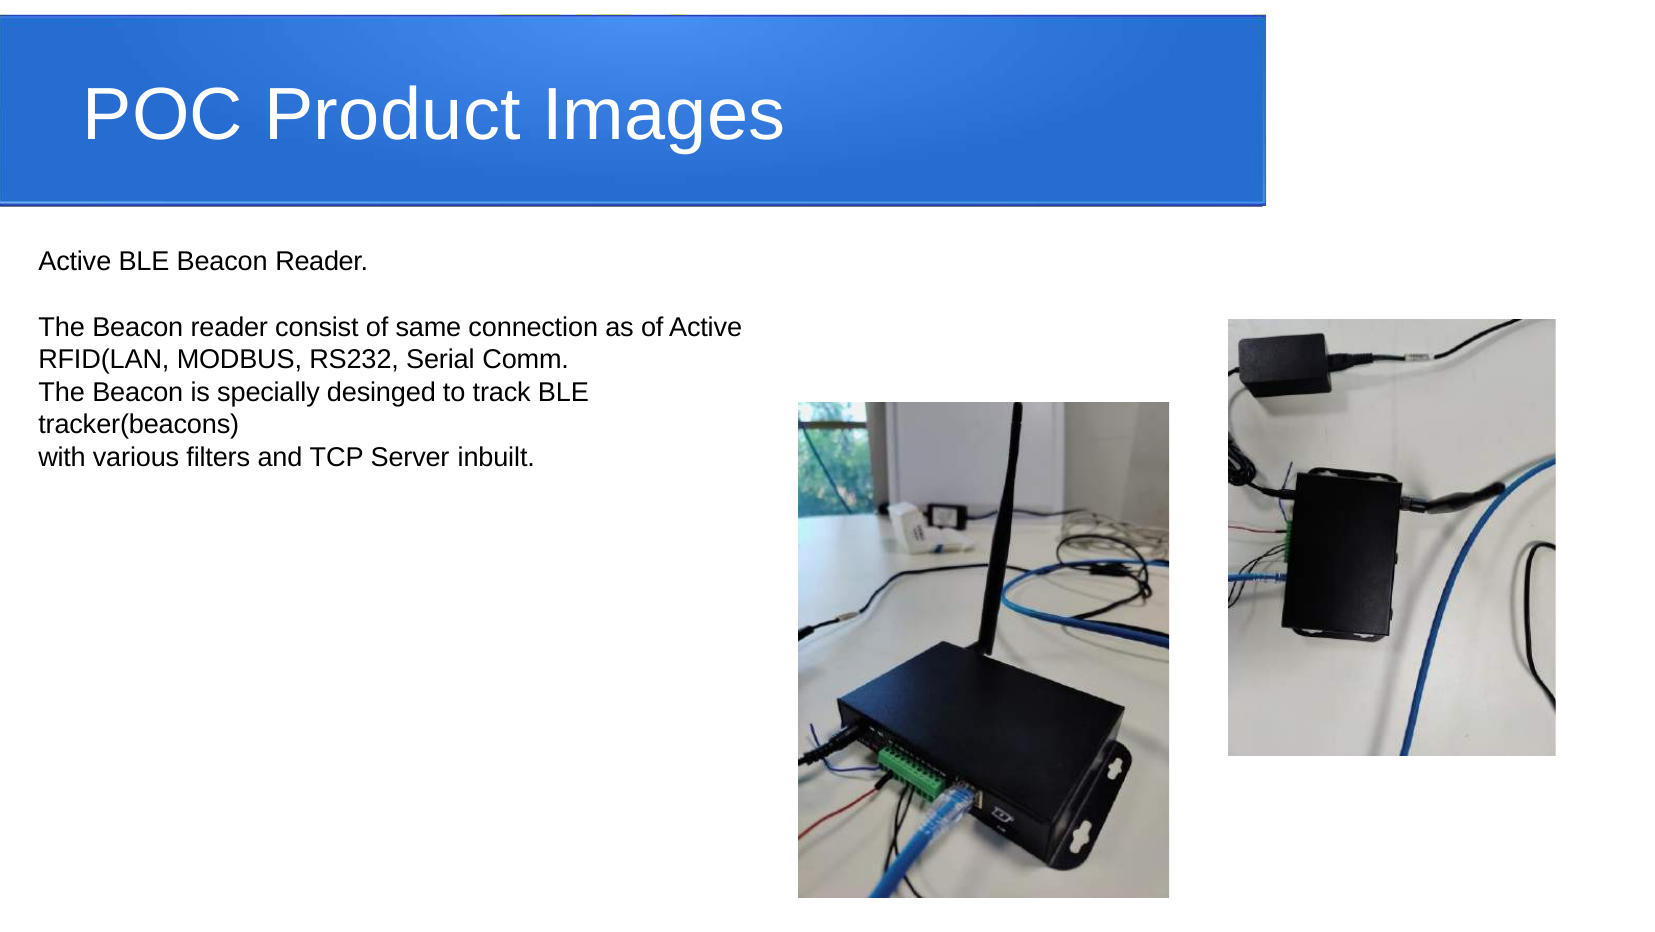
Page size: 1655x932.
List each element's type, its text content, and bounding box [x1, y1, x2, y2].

title POC Product Images [80, 63, 787, 222]
text_box [798, 402, 1170, 898]
text_box Active BLE Beacon Reader. The Beacon reader consist of same connection as of Active RFID(LAN, MODBUS, RS232, Serial Comm. The Beacon is specially desinged to track BLE tracker(beacons) with various filters and TCP Server inbuilt. [36, 240, 808, 472]
text_box [1228, 319, 1556, 756]
picture [0, 14, 1267, 207]
